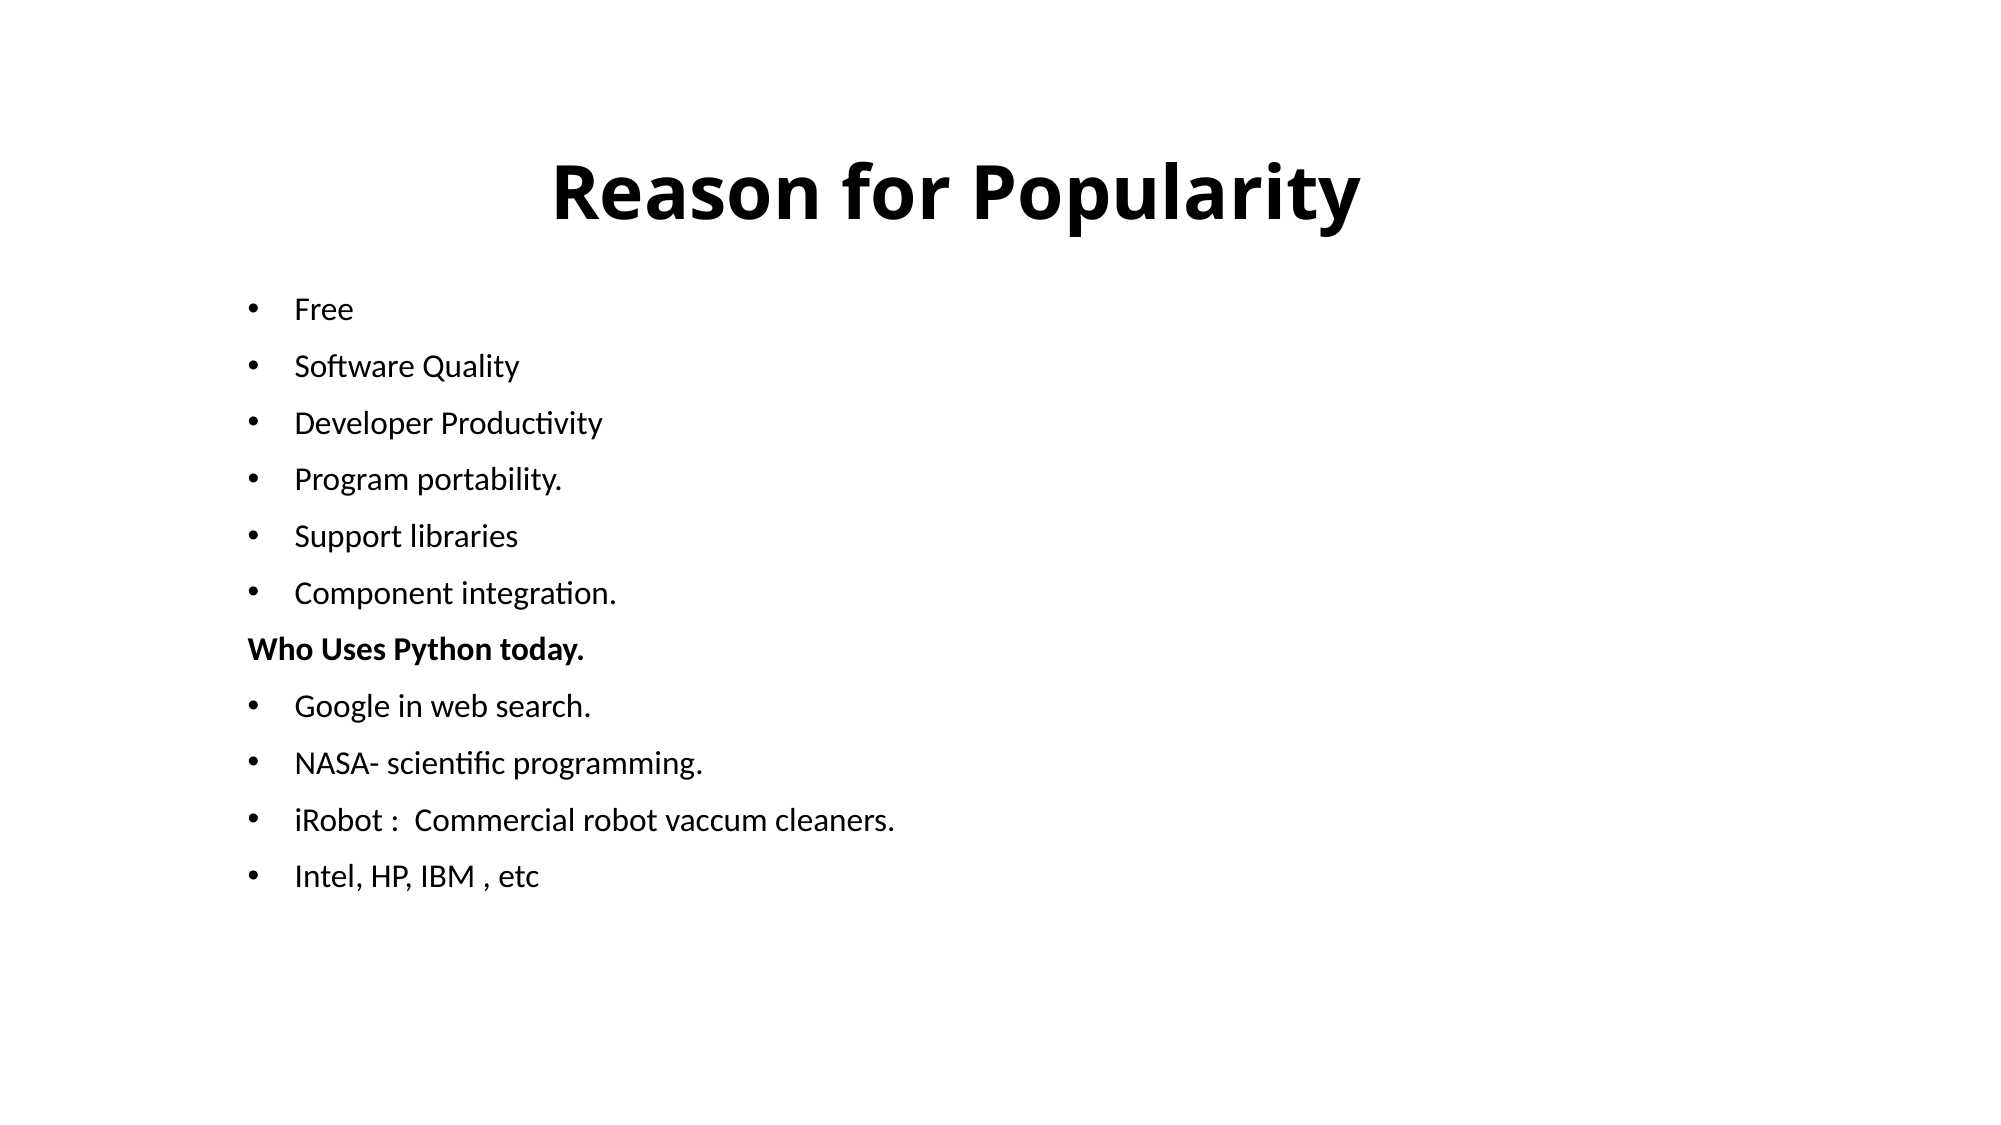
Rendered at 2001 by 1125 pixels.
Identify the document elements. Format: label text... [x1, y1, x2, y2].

subtitle Free Software Quality Developer Productivity Program portability. Support libraries Component integration. Who Uses Python today. Google in web search. NASA- scientific programming. iRobot : Commercial robot vaccum cleaners. Intel, HP, IBM , etc [232, 284, 1862, 1002]
title Reason for Popularity [320, 89, 1593, 244]
